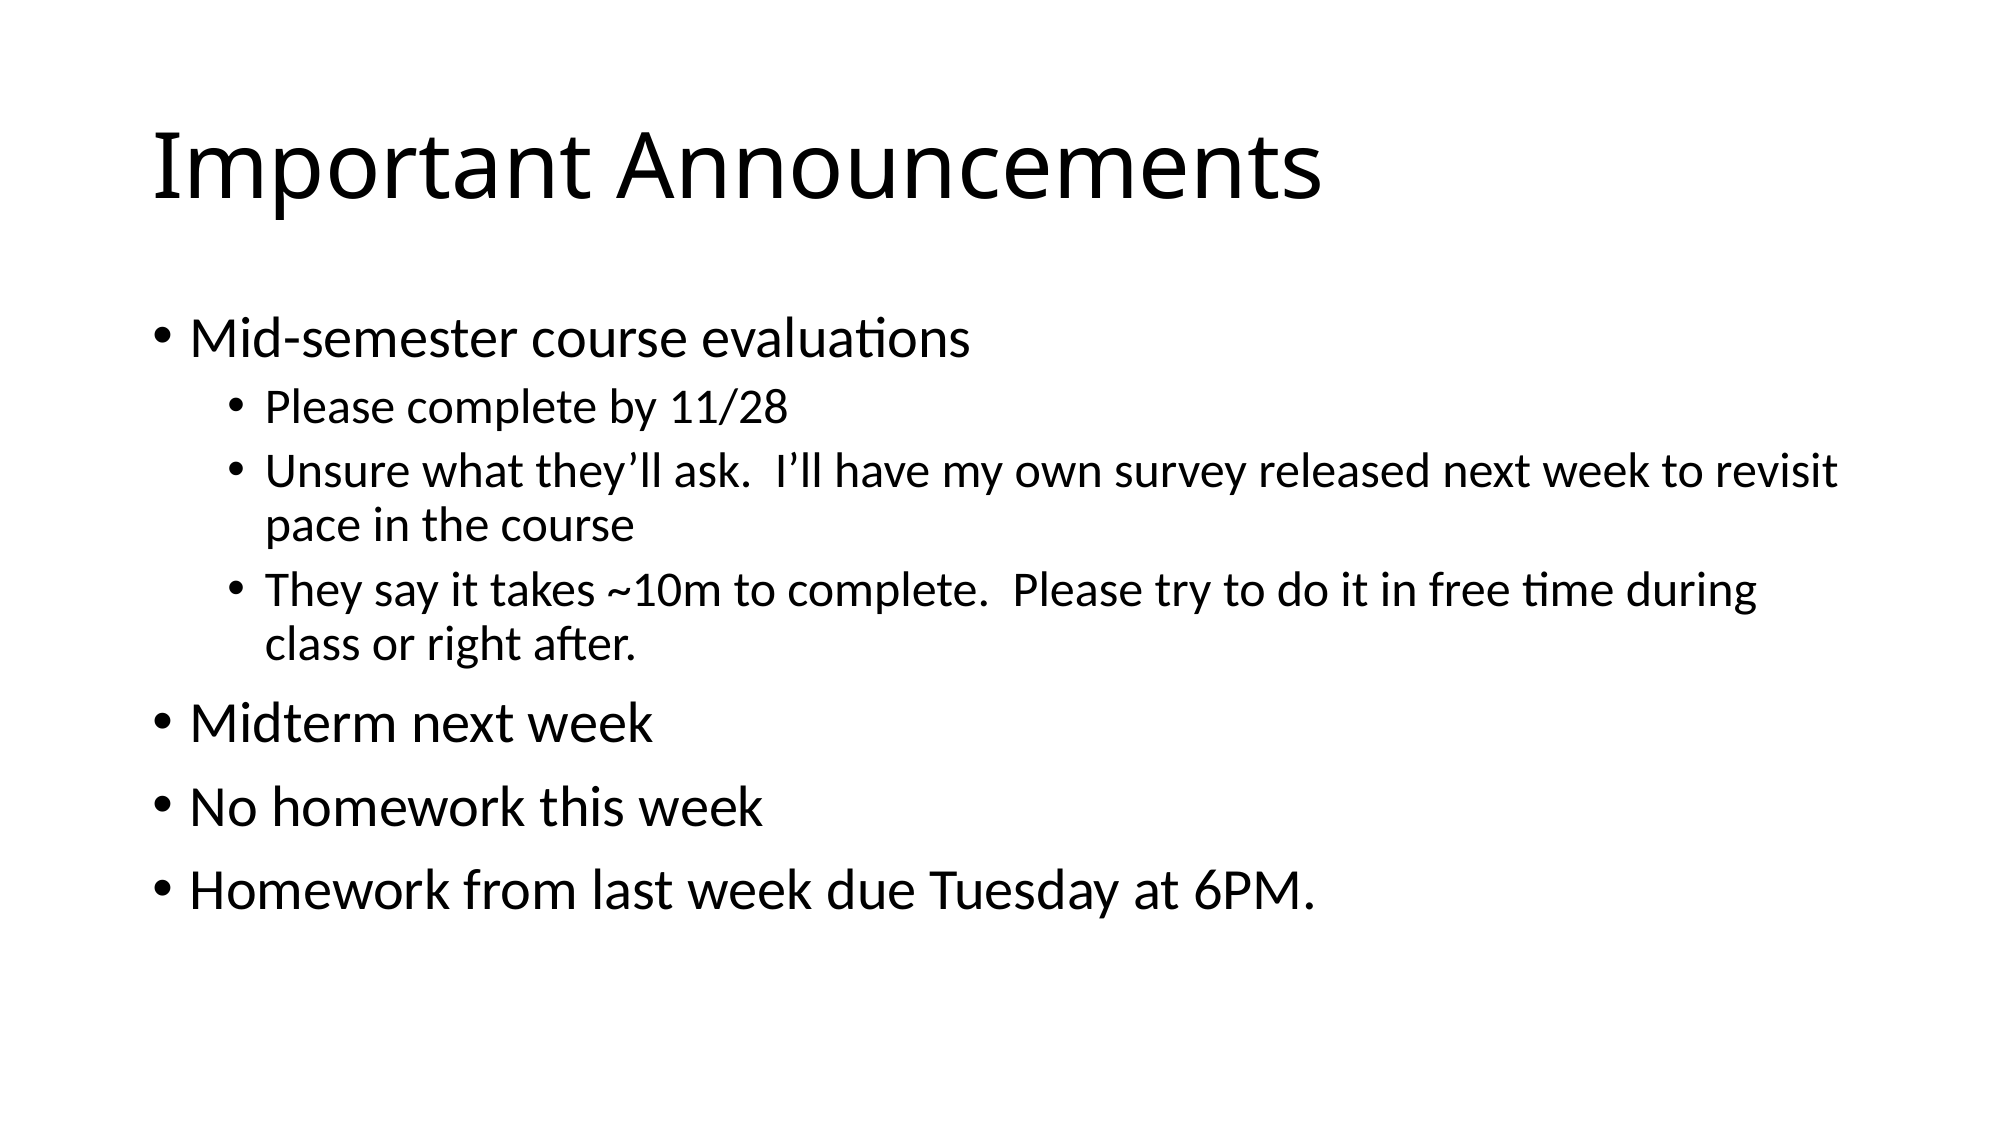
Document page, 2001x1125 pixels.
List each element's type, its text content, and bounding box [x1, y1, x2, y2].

title Important Announcements [137, 59, 1863, 278]
list Mid-semester course evaluations Please complete by 11/28 Unsure what they’ll ask. I’ll have my own survey released next week to revisit pace in the course They say it takes ~10m to complete. Please try to do it in free time during class or right after. Midterm next week No homework this week Homework from last week due Tuesday at 6PM. [137, 299, 1863, 1014]
